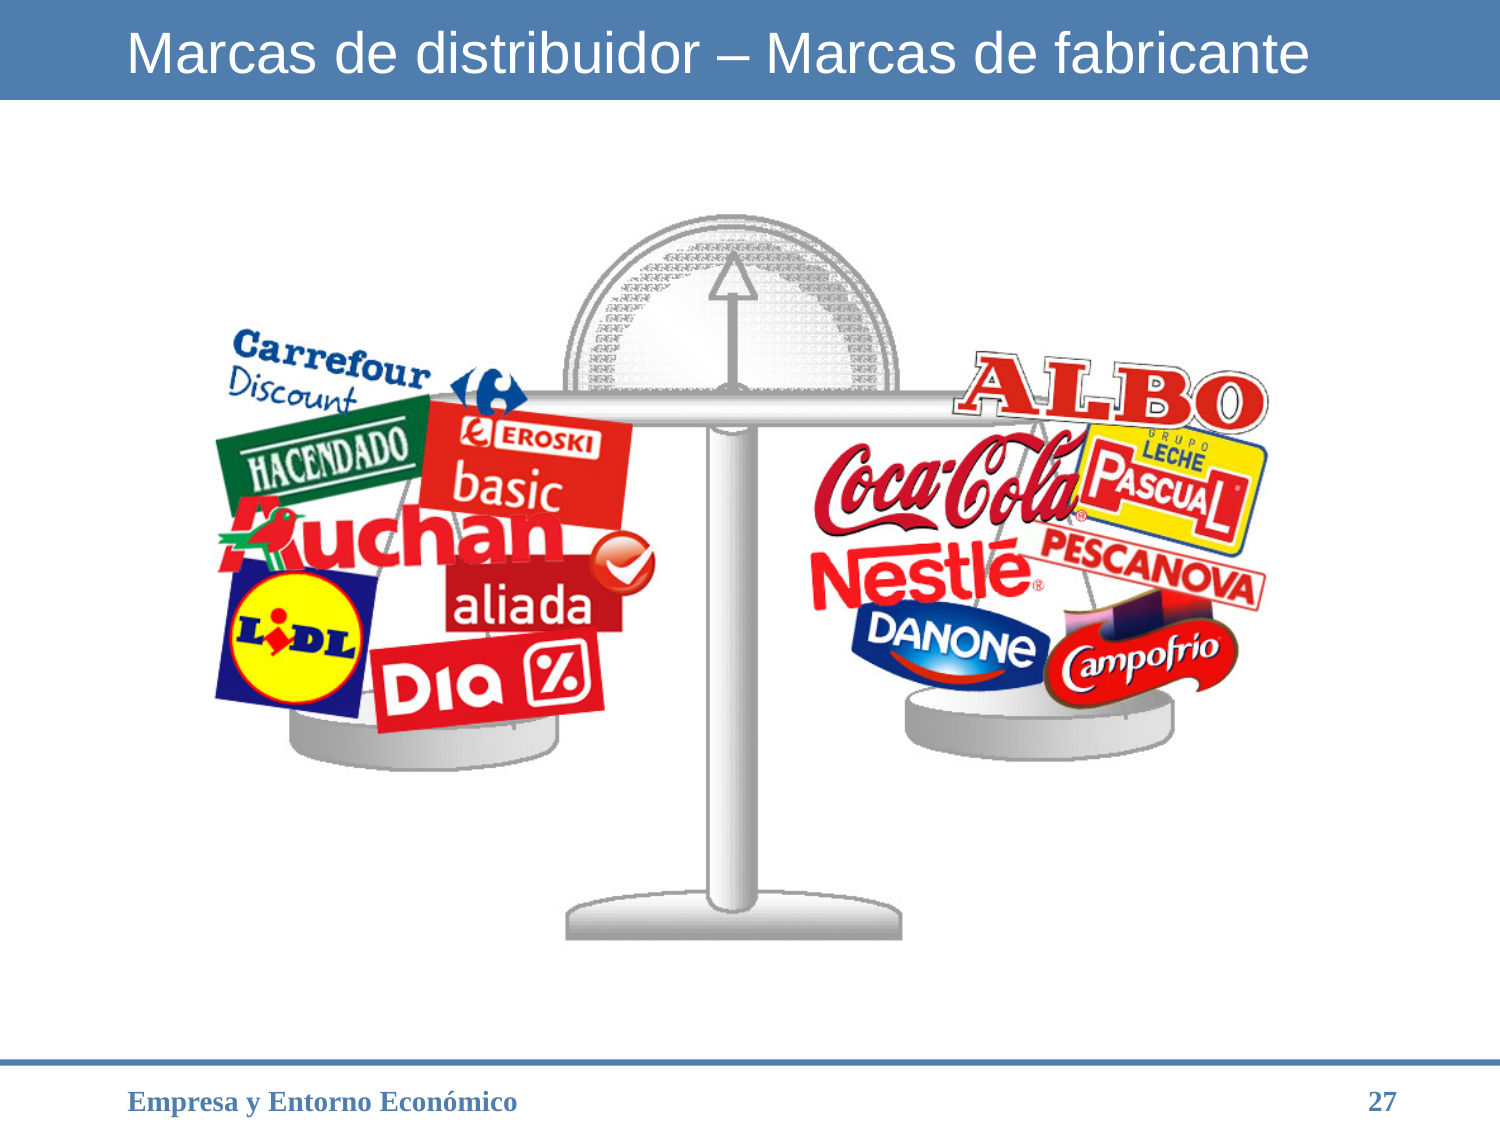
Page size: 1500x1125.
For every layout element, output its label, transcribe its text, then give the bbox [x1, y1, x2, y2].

picture [182, 207, 1299, 957]
text_box Marcas de distribuidor – Marcas de fabricante [112, 0, 1388, 100]
